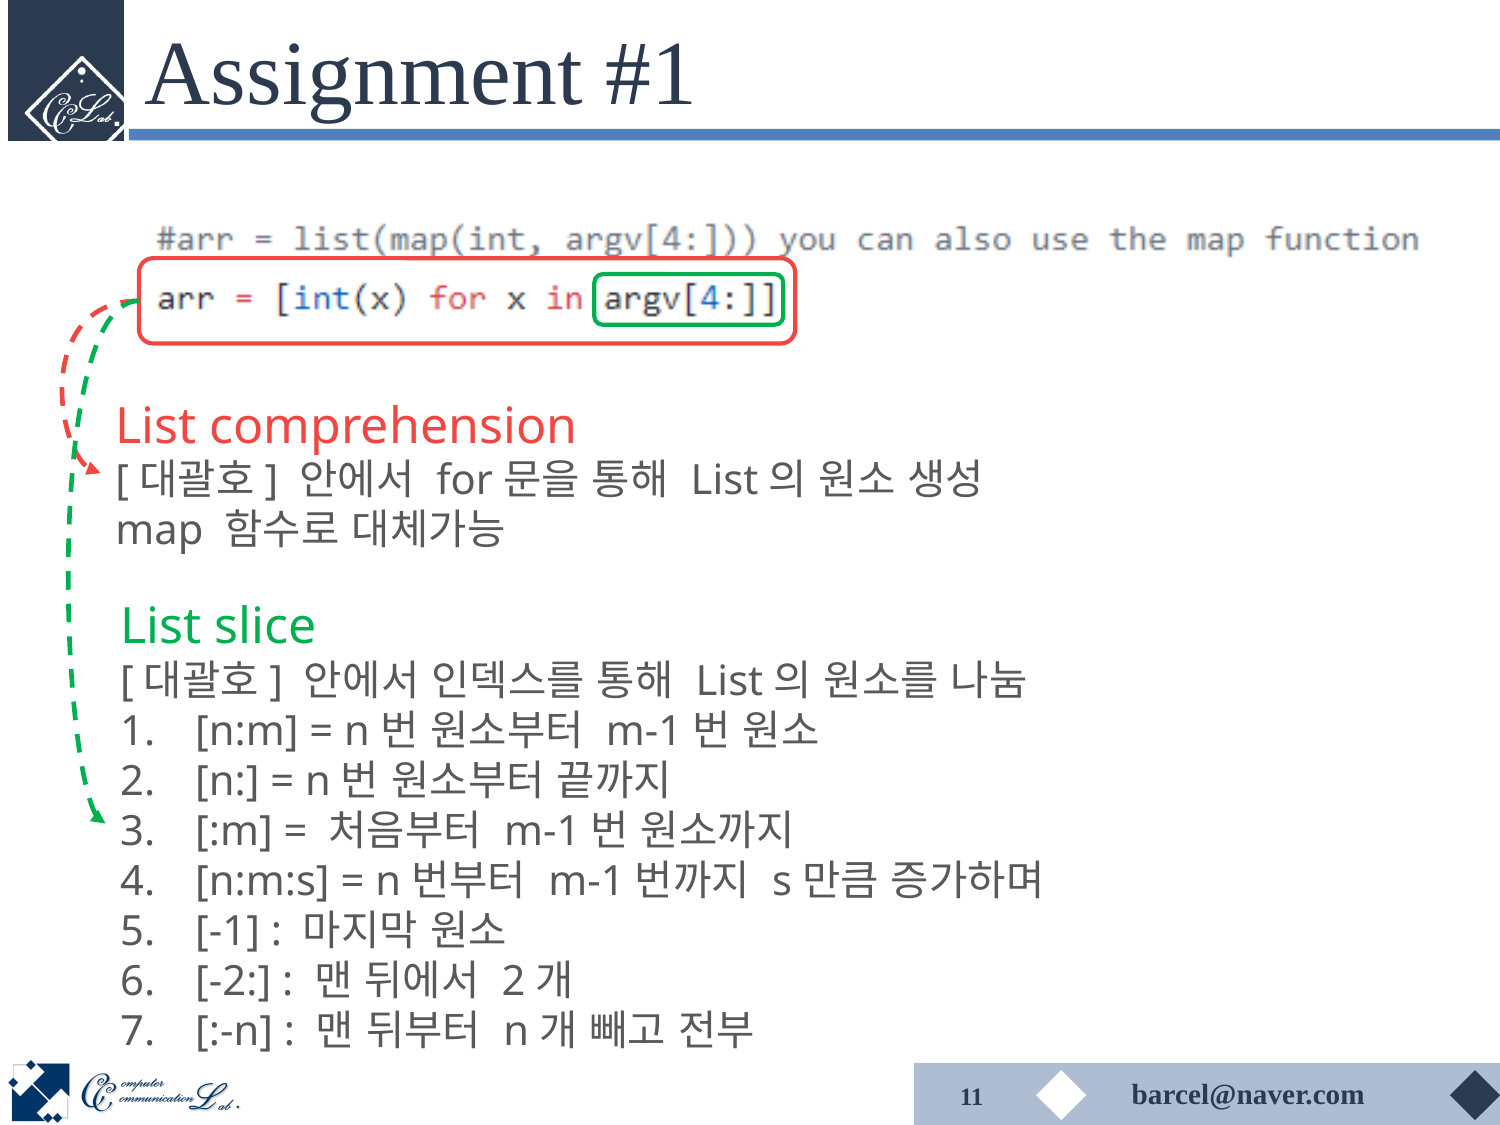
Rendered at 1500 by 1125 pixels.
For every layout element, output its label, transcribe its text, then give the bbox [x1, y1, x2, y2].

text_box List comprehension [대괄호] 안에서 for문을 통해 List의 원소 생성 map 함수로 대체가능 [100, 385, 133, 561]
title Assignment #1 [129, 10, 1500, 126]
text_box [138, 300, 142, 827]
picture [134, 207, 1448, 350]
picture [7, 1058, 243, 1125]
text_box List slice [대괄호] 안에서 인덱스를 통해 List의 원소를 나눔 [n:m] = n번 원소부터 m-1번 원소 [n:] = n번 원소부터 끝까지 [:m] = 처음부터 m-1번 원소까지 [n:m:s] = n번부터 m-1번까지 s만큼 증가하며 [-1] : 마지막 원소 [-2:] : 맨 뒤에서 2개 [:-n] : 맨 뒤부터 n개 빼고 전부 [105, 586, 1060, 1061]
text_box List comprehension [대괄호] 안에서 for문을 통해 List의 원소 생성 map 함수로 대체가능 [146, 385, 1000, 561]
picture [8, 0, 124, 141]
